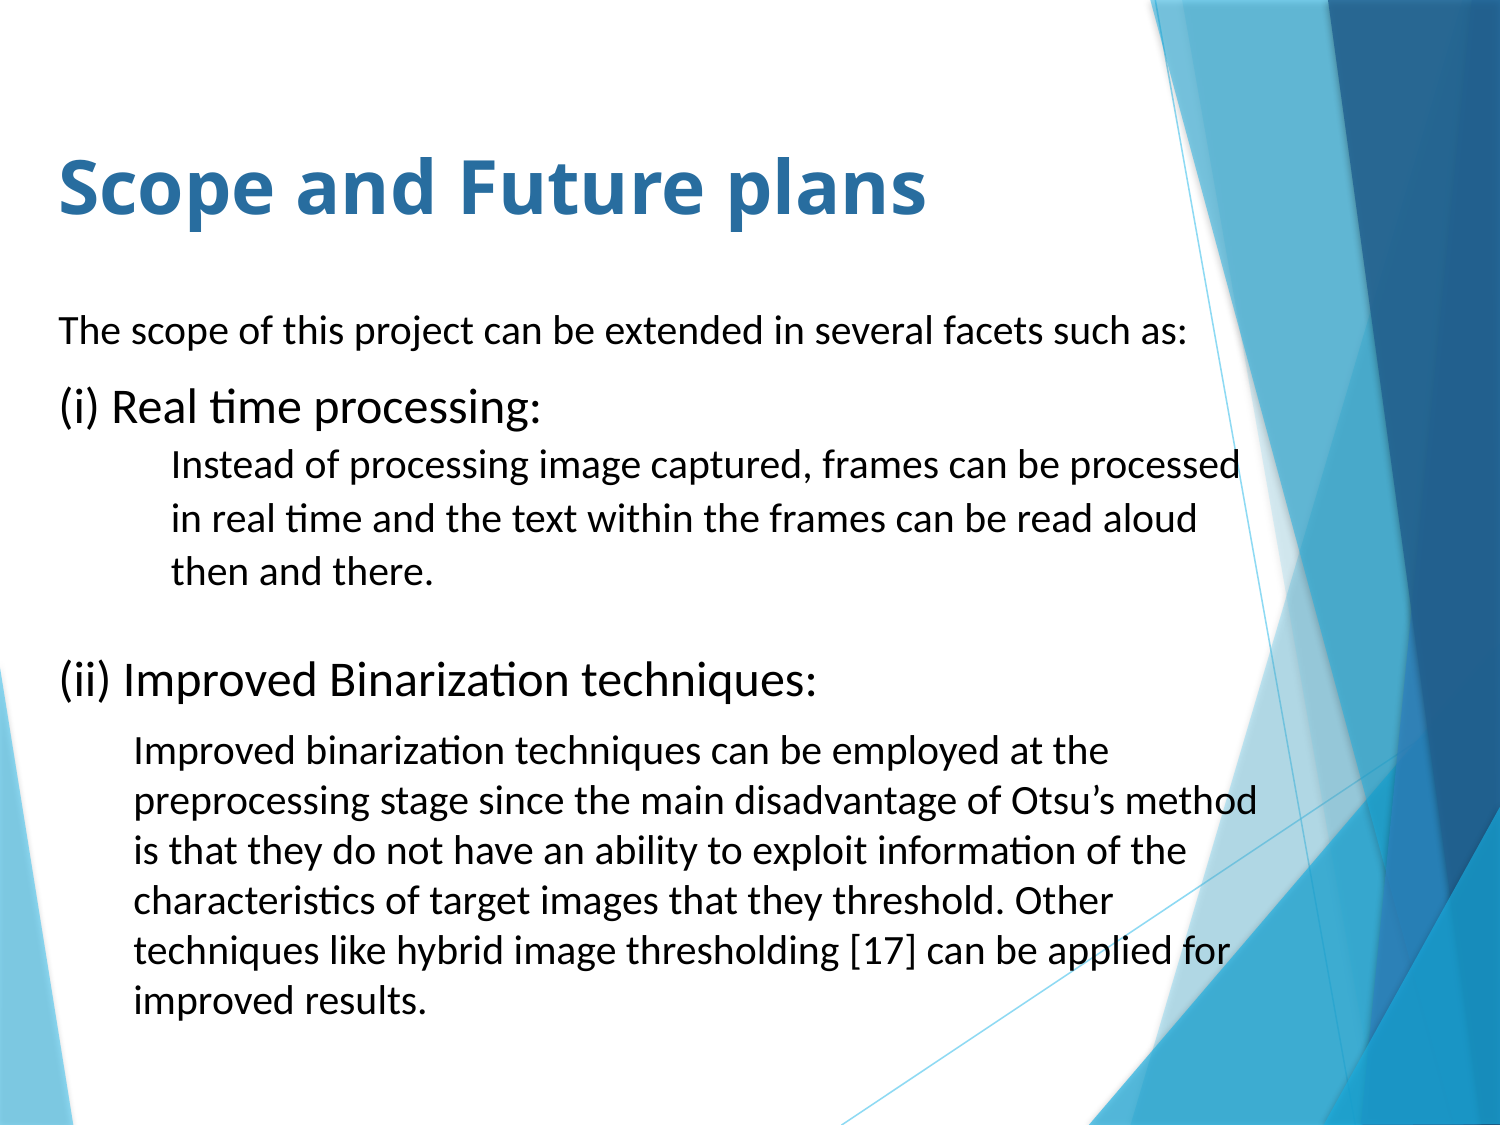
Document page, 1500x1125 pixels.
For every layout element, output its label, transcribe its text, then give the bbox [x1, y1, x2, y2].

text_box The scope of this project can be extended in several facets such as: (i) Real time processing: Instead of processing image captured, frames can be processed in real time and the text within the frames can be read aloud then and there. (ii) Improved Binarization techniques: Improved binarization techniques can be employed at the preprocessing stage since the main disadvantage of Otsu’s method is that they do not have an ability to exploit information of the characteristics of target images that they threshold. Other techniques like hybrid image thresholding [17] can be applied for improved results. [43, 291, 1289, 1031]
text_box Scope and Future plans [43, 131, 1454, 349]
